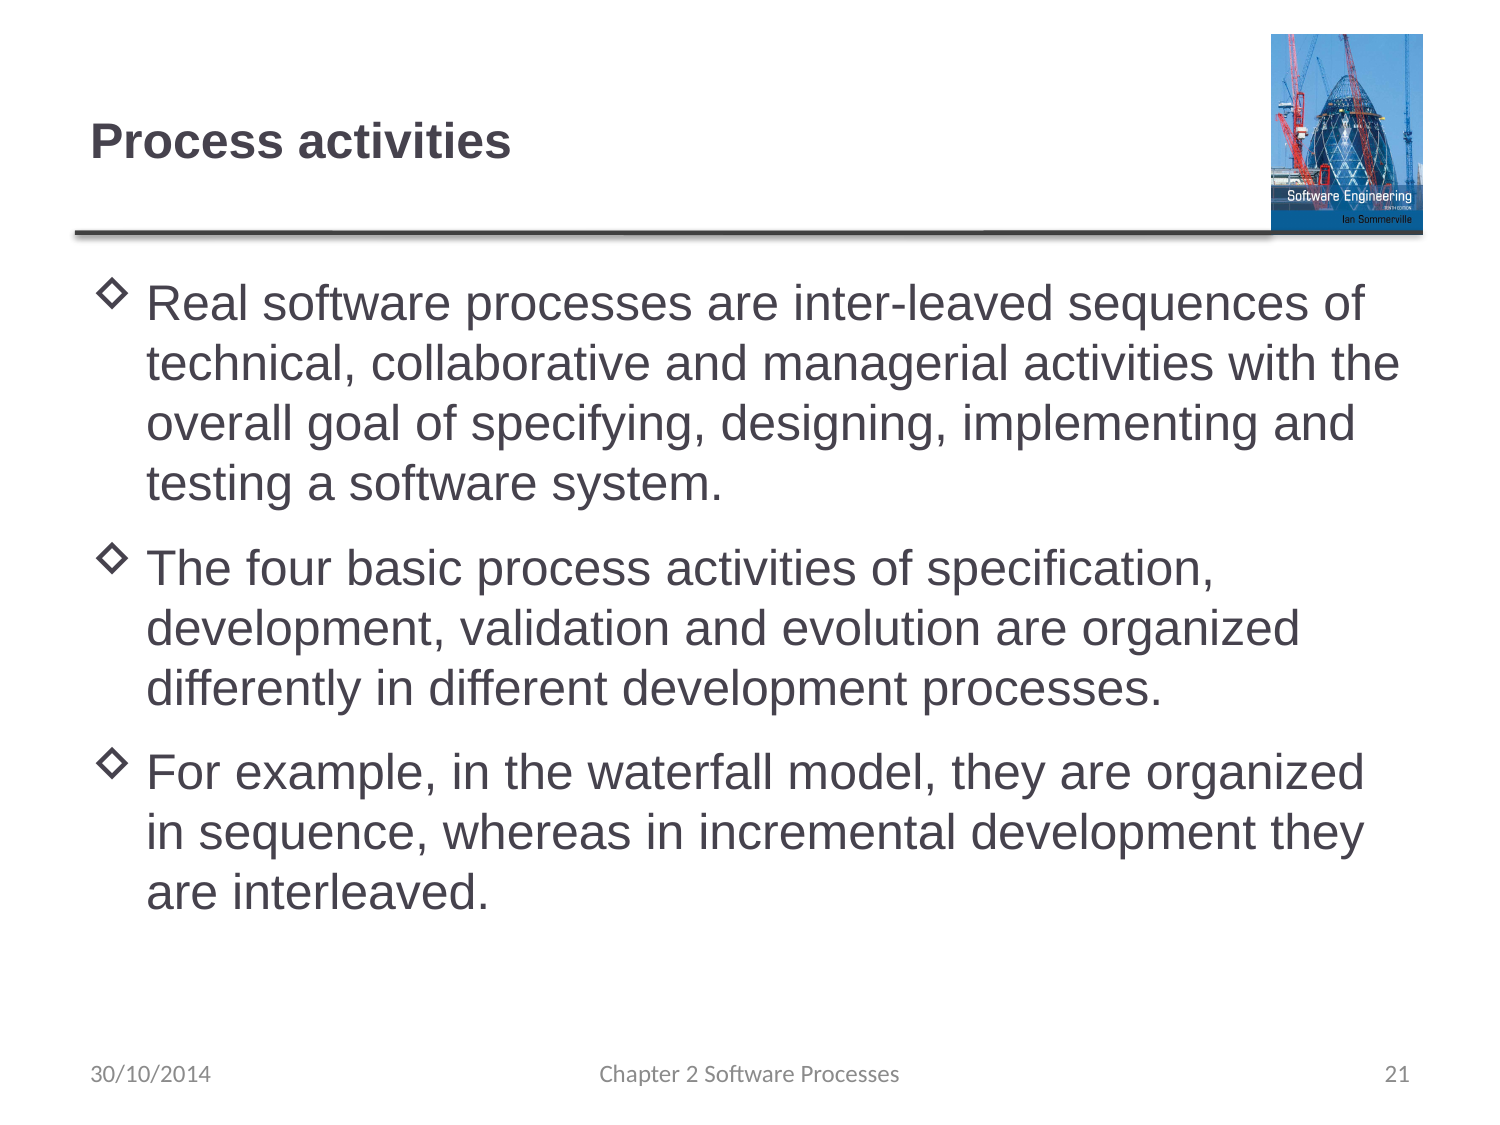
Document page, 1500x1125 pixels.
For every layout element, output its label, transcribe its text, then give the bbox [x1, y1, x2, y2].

title Process activities [74, 44, 1272, 233]
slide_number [75, 1042, 425, 1103]
footer Chapter 2 Software Processes [512, 1042, 988, 1103]
list Real software processes are inter-leaved sequences of technical, collaborative and managerial activities with the overall goal of specifying, designing, implementing and testing a software system. The four basic process activities of specification, development, validation and evolution are organized differently in different development processes. For example, in the waterfall model, they are organized in sequence, whereas in incremental development they are interleaved. [75, 262, 1425, 1005]
slide_number 21 [1074, 1042, 1425, 1103]
picture [1271, 34, 1423, 230]
